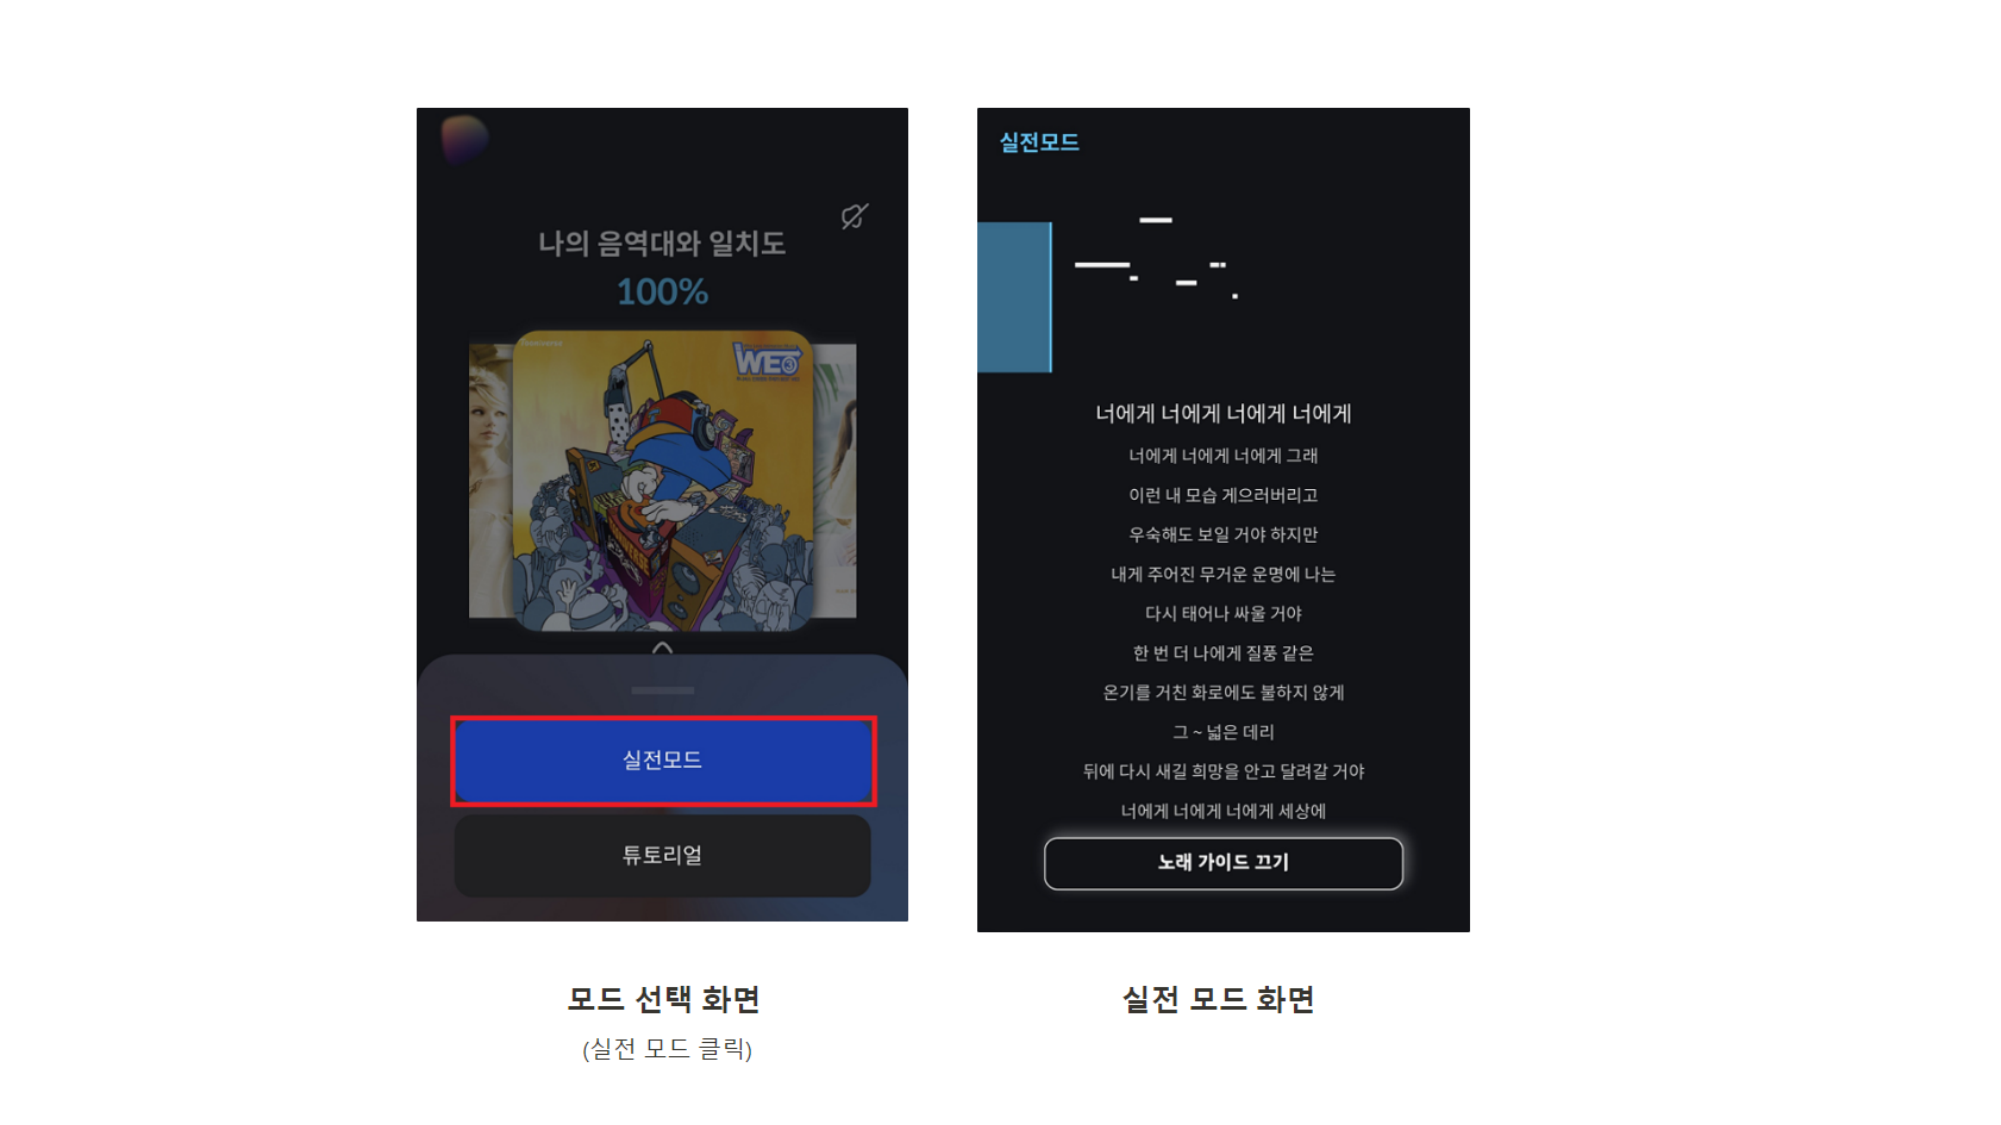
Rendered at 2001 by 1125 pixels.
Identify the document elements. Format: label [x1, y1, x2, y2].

picture [343, 46, 1632, 1117]
